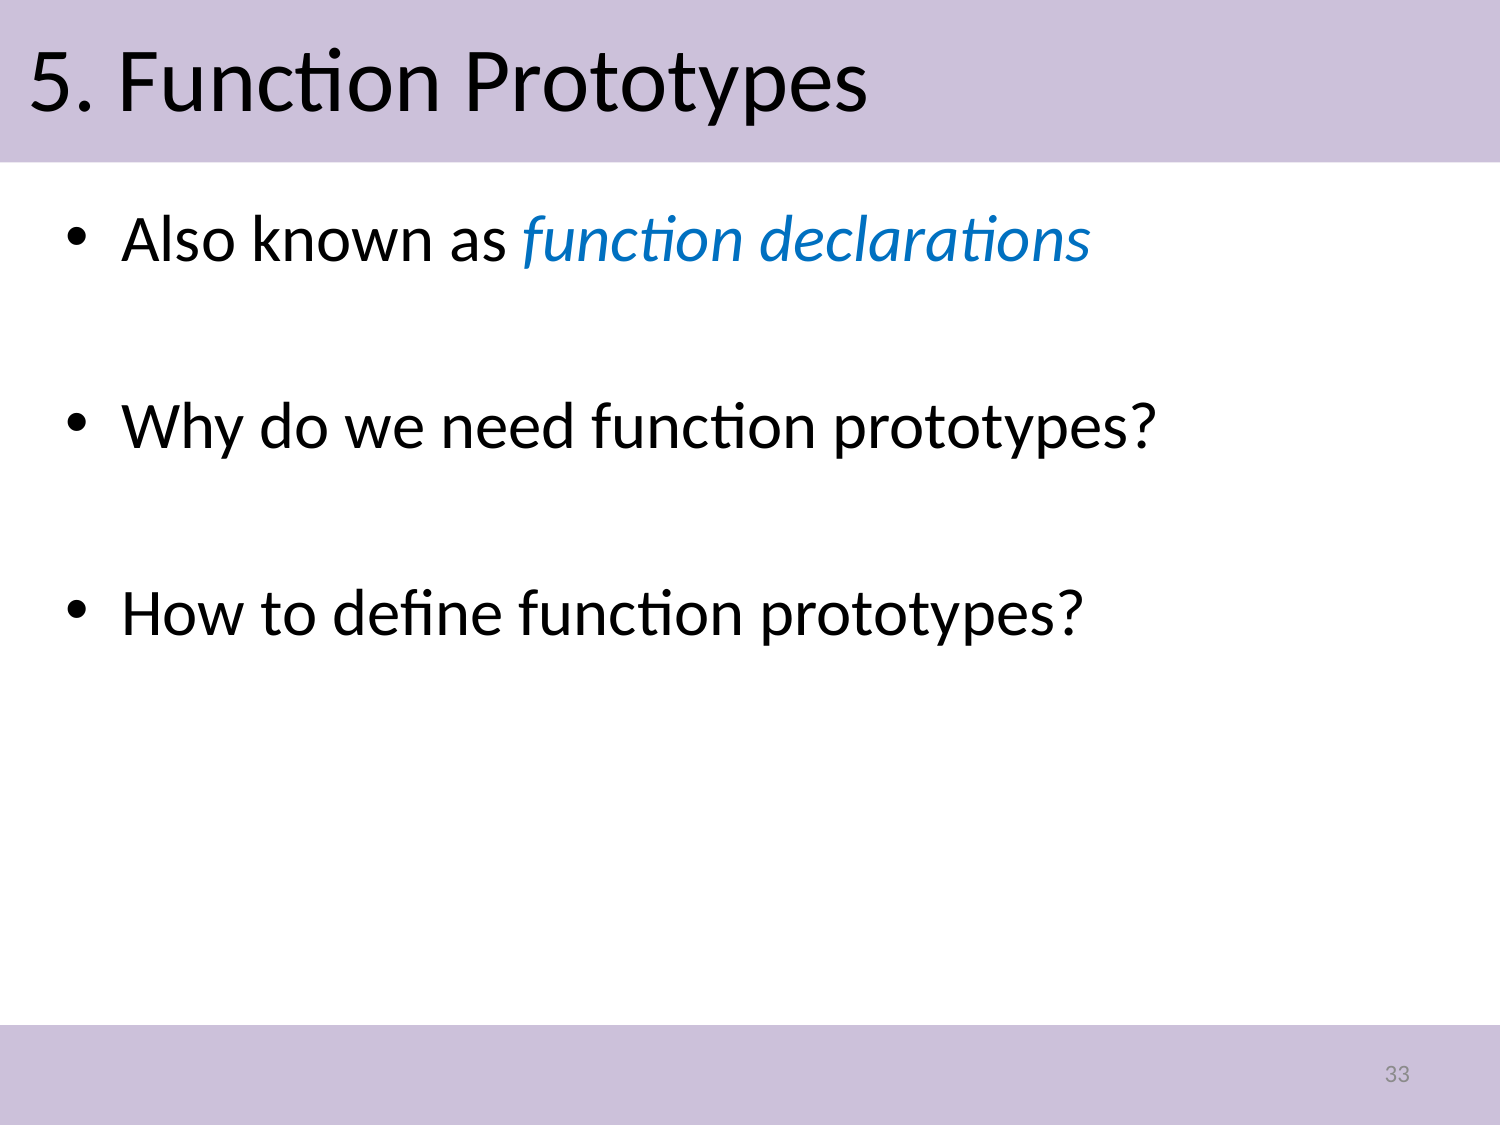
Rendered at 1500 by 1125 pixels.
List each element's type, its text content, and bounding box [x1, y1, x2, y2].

list Also known as function declarations Why do we need function prototypes? How to define function prototypes? [50, 187, 1450, 1005]
title 5. Function Prototypes [12, 0, 1475, 150]
slide_number 33 [1074, 1042, 1425, 1103]
